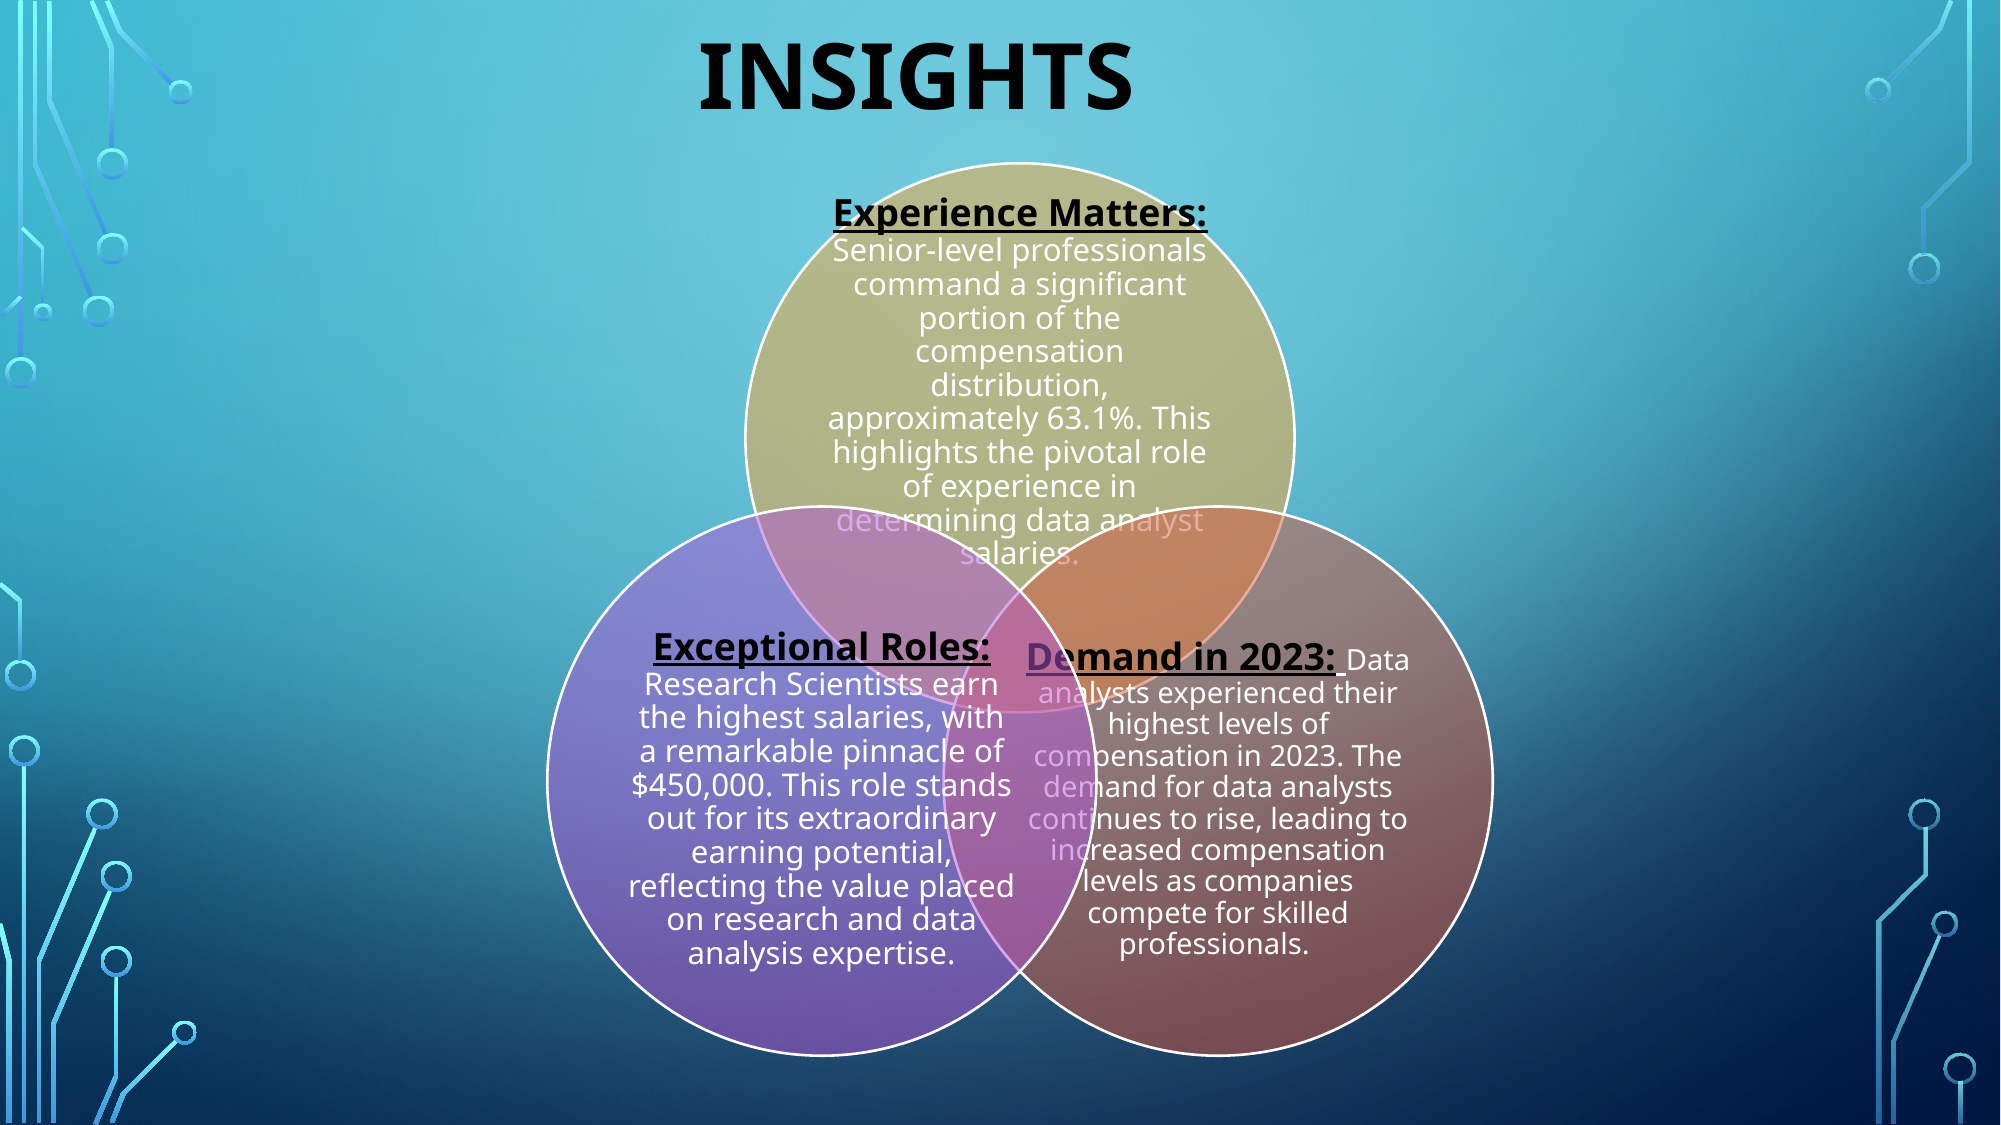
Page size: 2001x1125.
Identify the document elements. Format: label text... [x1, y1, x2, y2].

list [186, 136, 1854, 1083]
title INSIGHTS [187, 0, 1647, 136]
